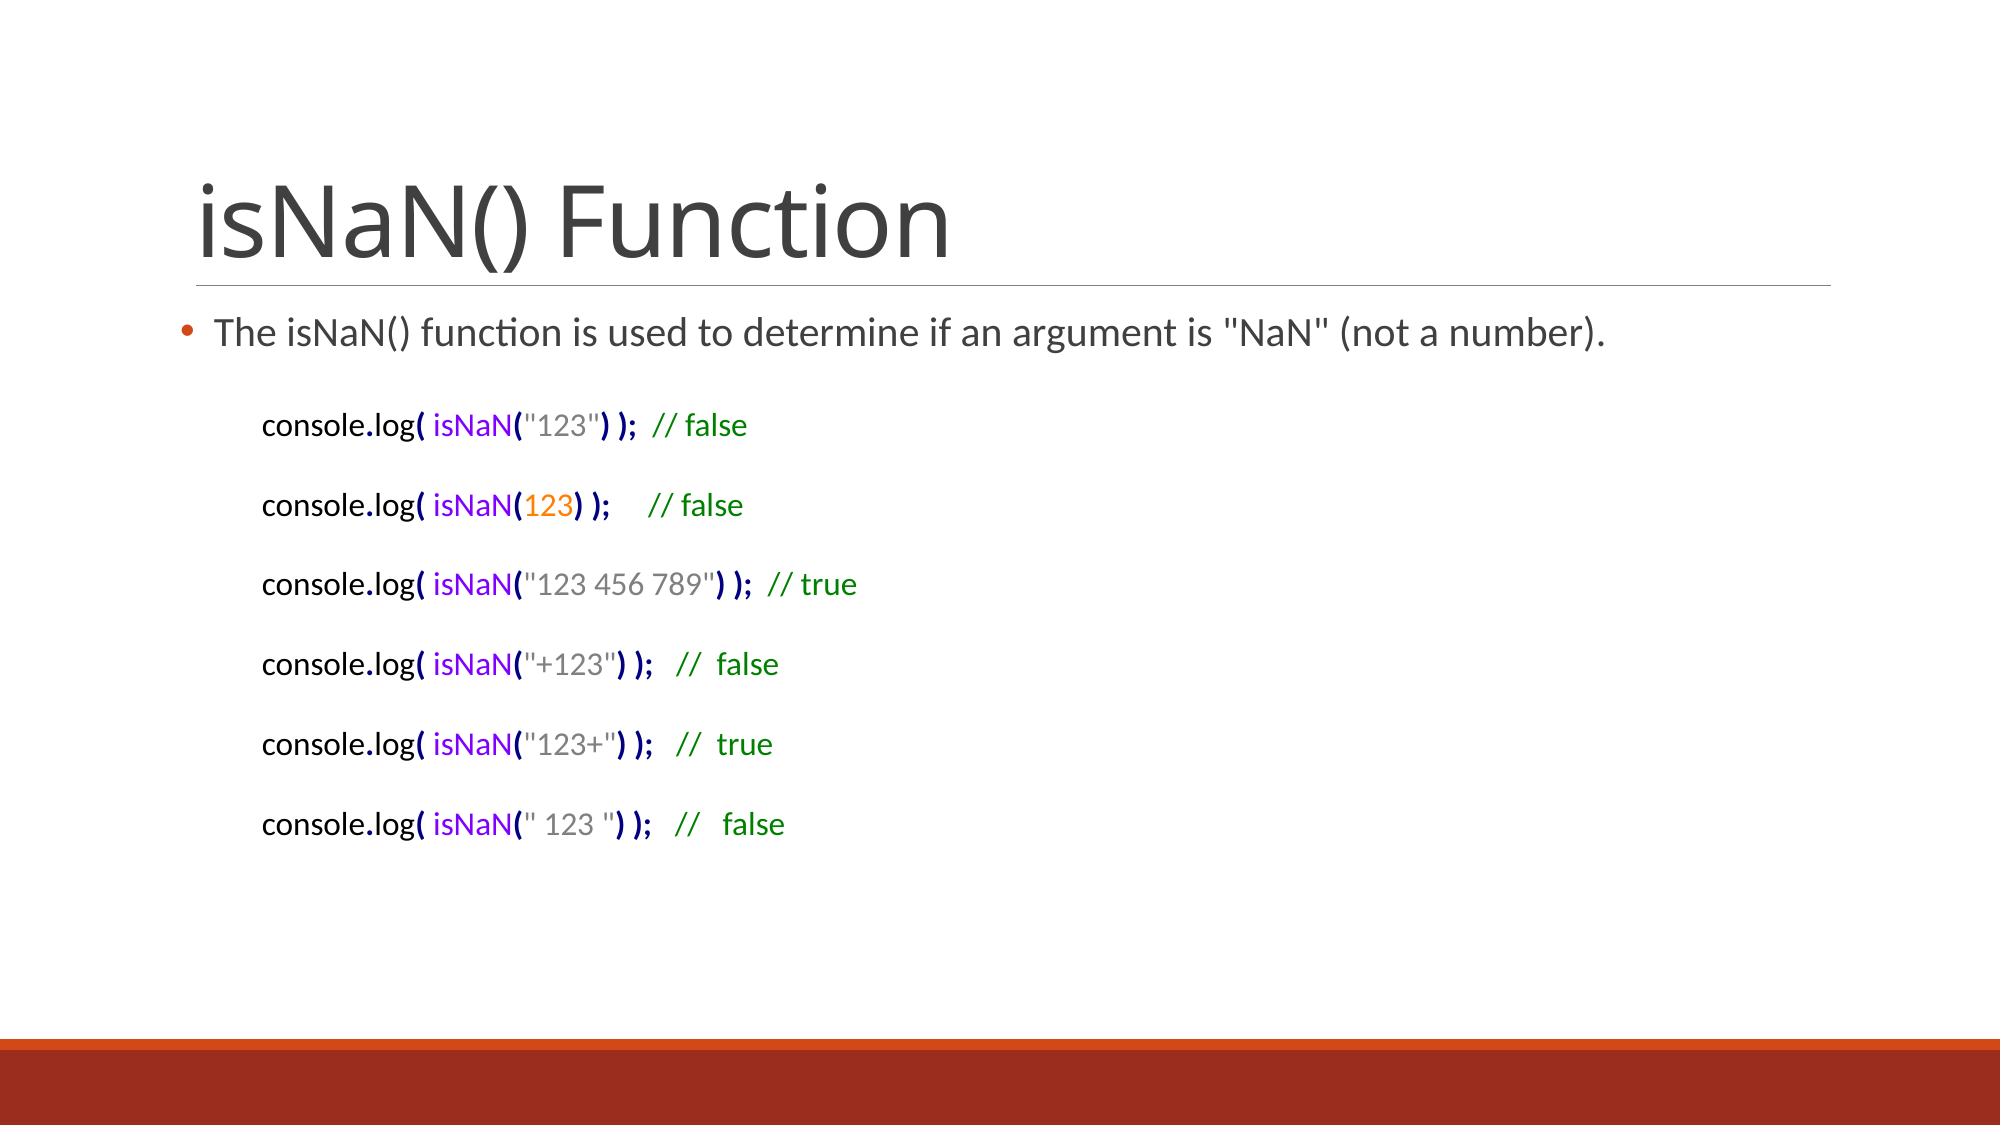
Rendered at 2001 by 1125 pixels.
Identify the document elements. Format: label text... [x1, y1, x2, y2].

text_box console.log( isNaN("123") ); // false console.log( isNaN(123) ); // false console.log( isNaN("123 456 789") ); // true console.log( isNaN("+123") ); // false console.log( isNaN("123+") ); // true console.log( isNaN(" 123 ") ); // false [247, 395, 1248, 850]
title isNaN() Function [180, 47, 1830, 285]
list The isNaN() function is used to determine if an argument is "NaN" (not a number). [180, 302, 1830, 963]
